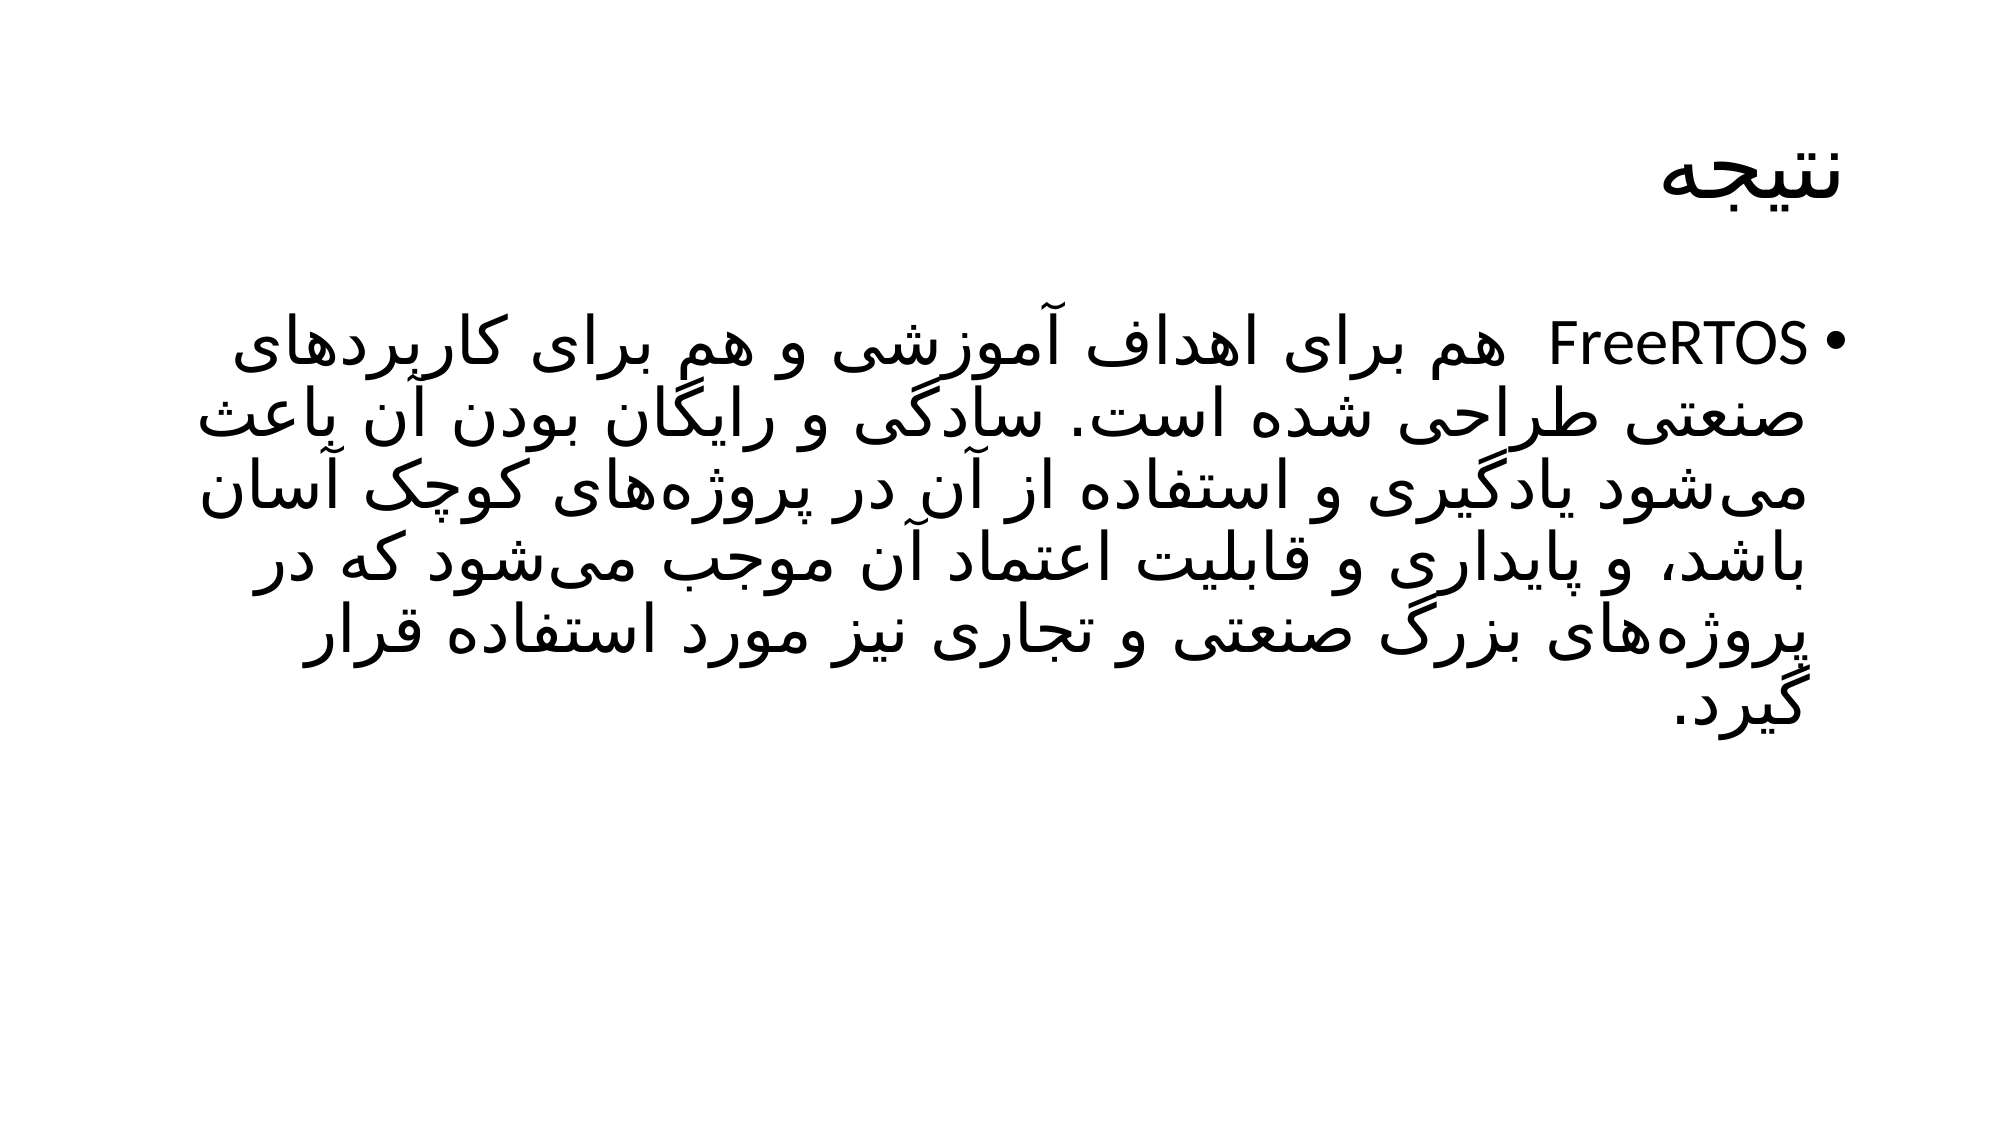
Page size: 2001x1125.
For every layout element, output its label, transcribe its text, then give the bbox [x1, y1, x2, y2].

title نتیجه [137, 59, 1863, 278]
list FreeRTOS هم برای اهداف آموزشی و هم برای کاربردهای صنعتی طراحی شده است. سادگی و رایگان بودن آن باعث می‌شود یادگیری و استفاده از آن در پروژه‌های کوچک آسان باشد، و پایداری و قابلیت اعتماد آن موجب می‌شود که در پروژه‌های بزرگ صنعتی و تجاری نیز مورد استفاده قرار گیرد. [137, 299, 1863, 1014]
